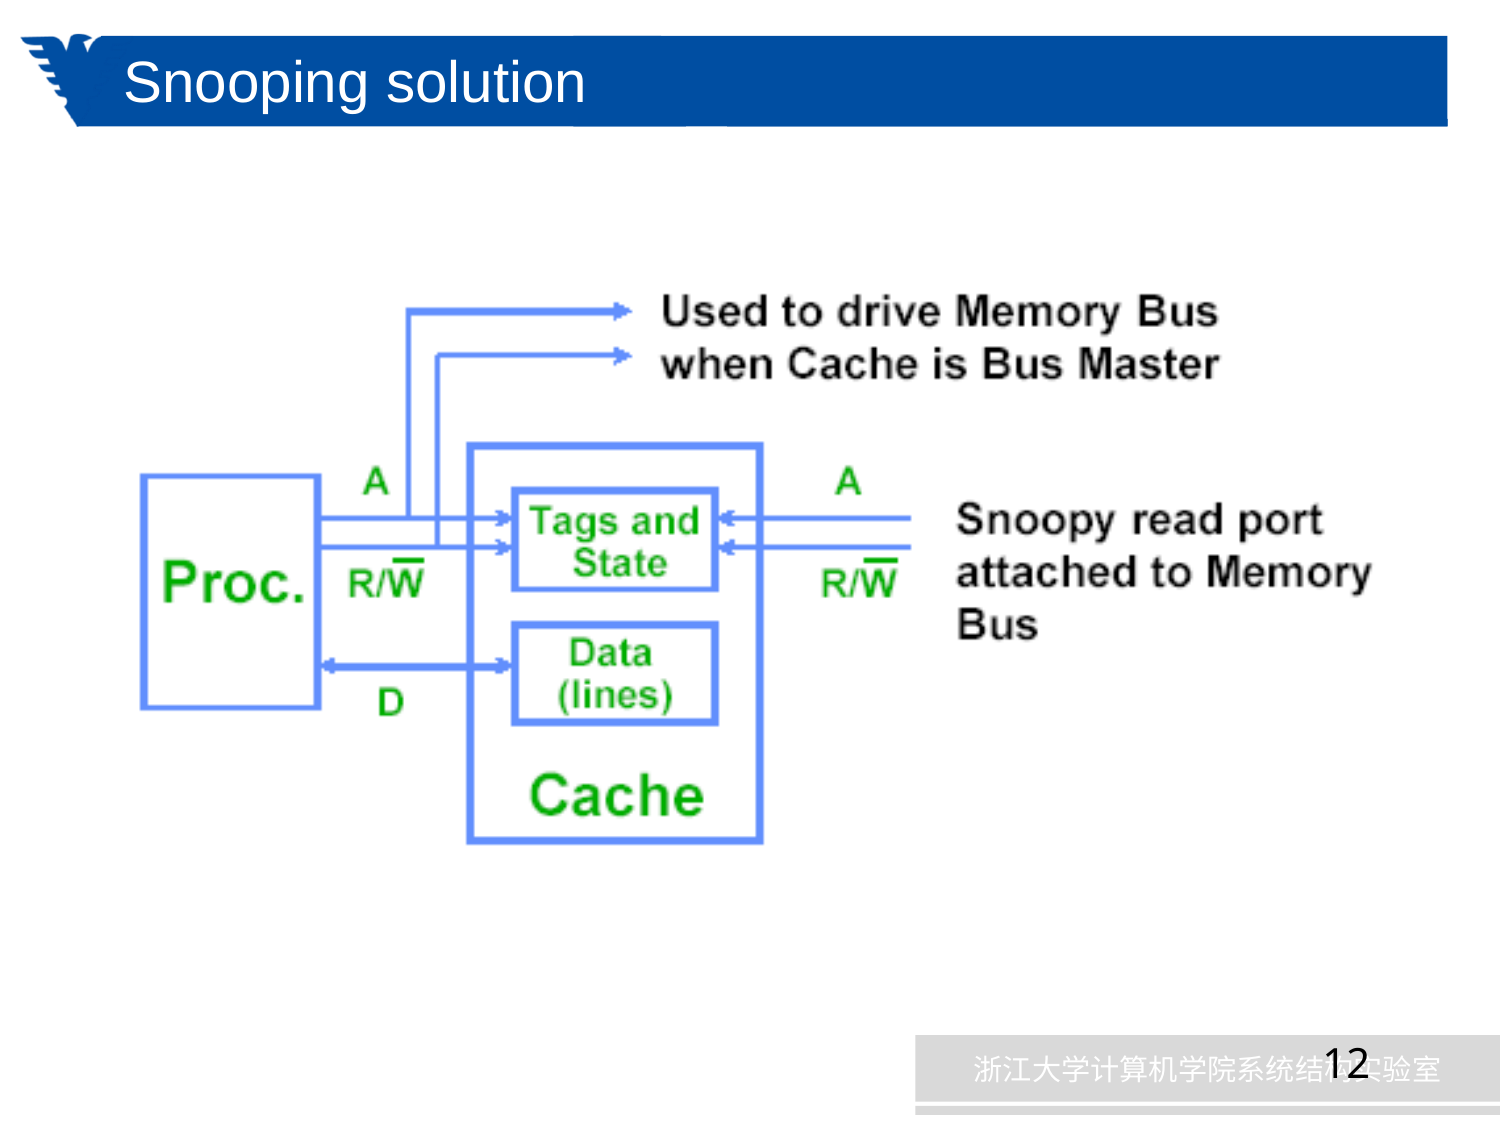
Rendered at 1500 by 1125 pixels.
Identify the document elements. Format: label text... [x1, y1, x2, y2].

picture [5, 19, 148, 127]
title Snooping solution [108, 38, 1406, 121]
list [74, 239, 1425, 885]
